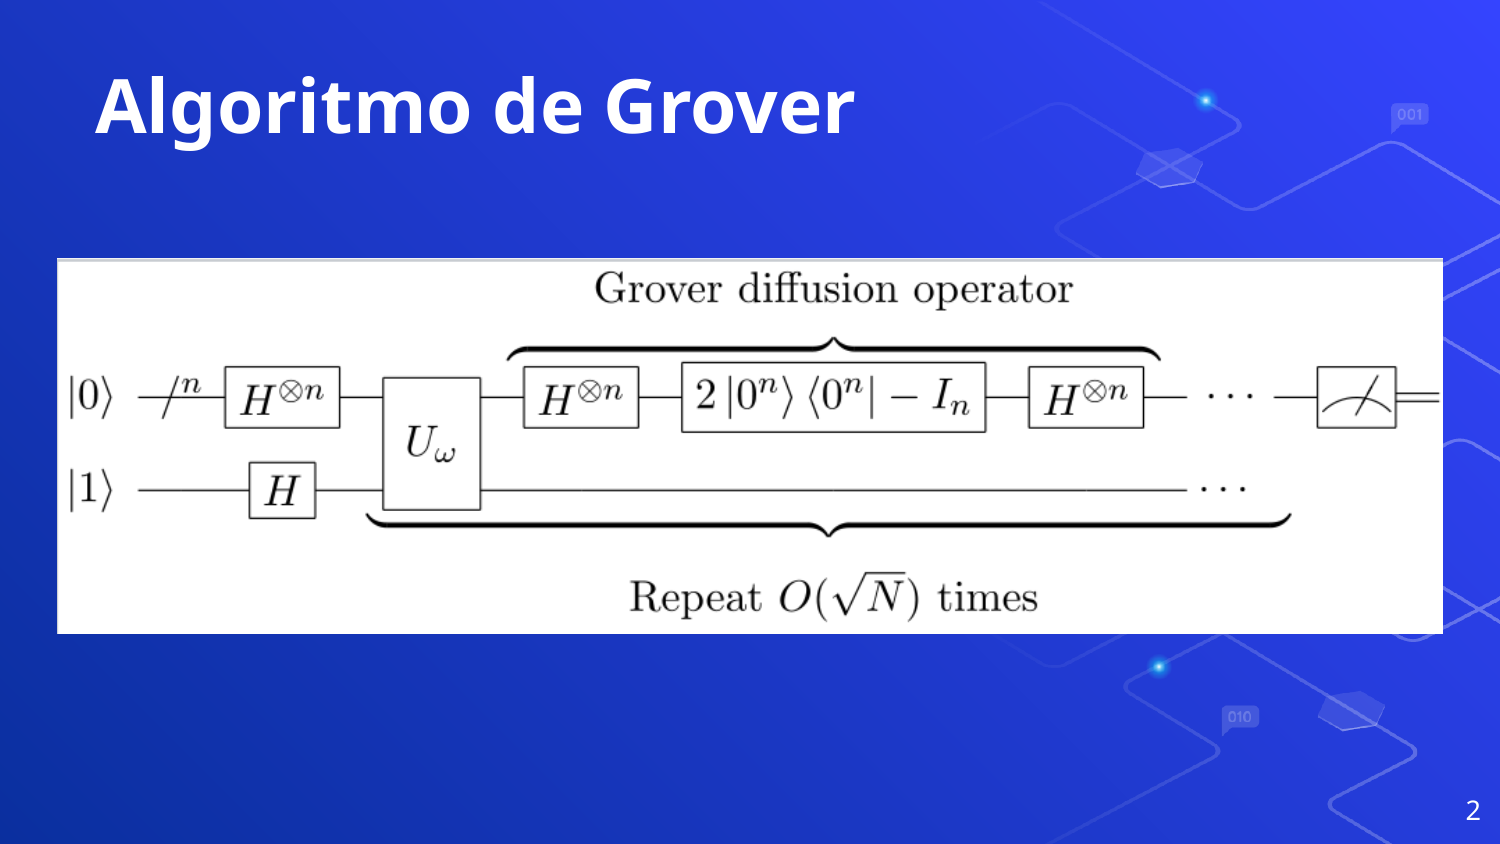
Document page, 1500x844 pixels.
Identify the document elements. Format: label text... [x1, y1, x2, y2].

title Algoritmo de Grover [95, 72, 1082, 149]
picture [0, 0, 1500, 844]
slide_number 2 [1391, 779, 1482, 844]
